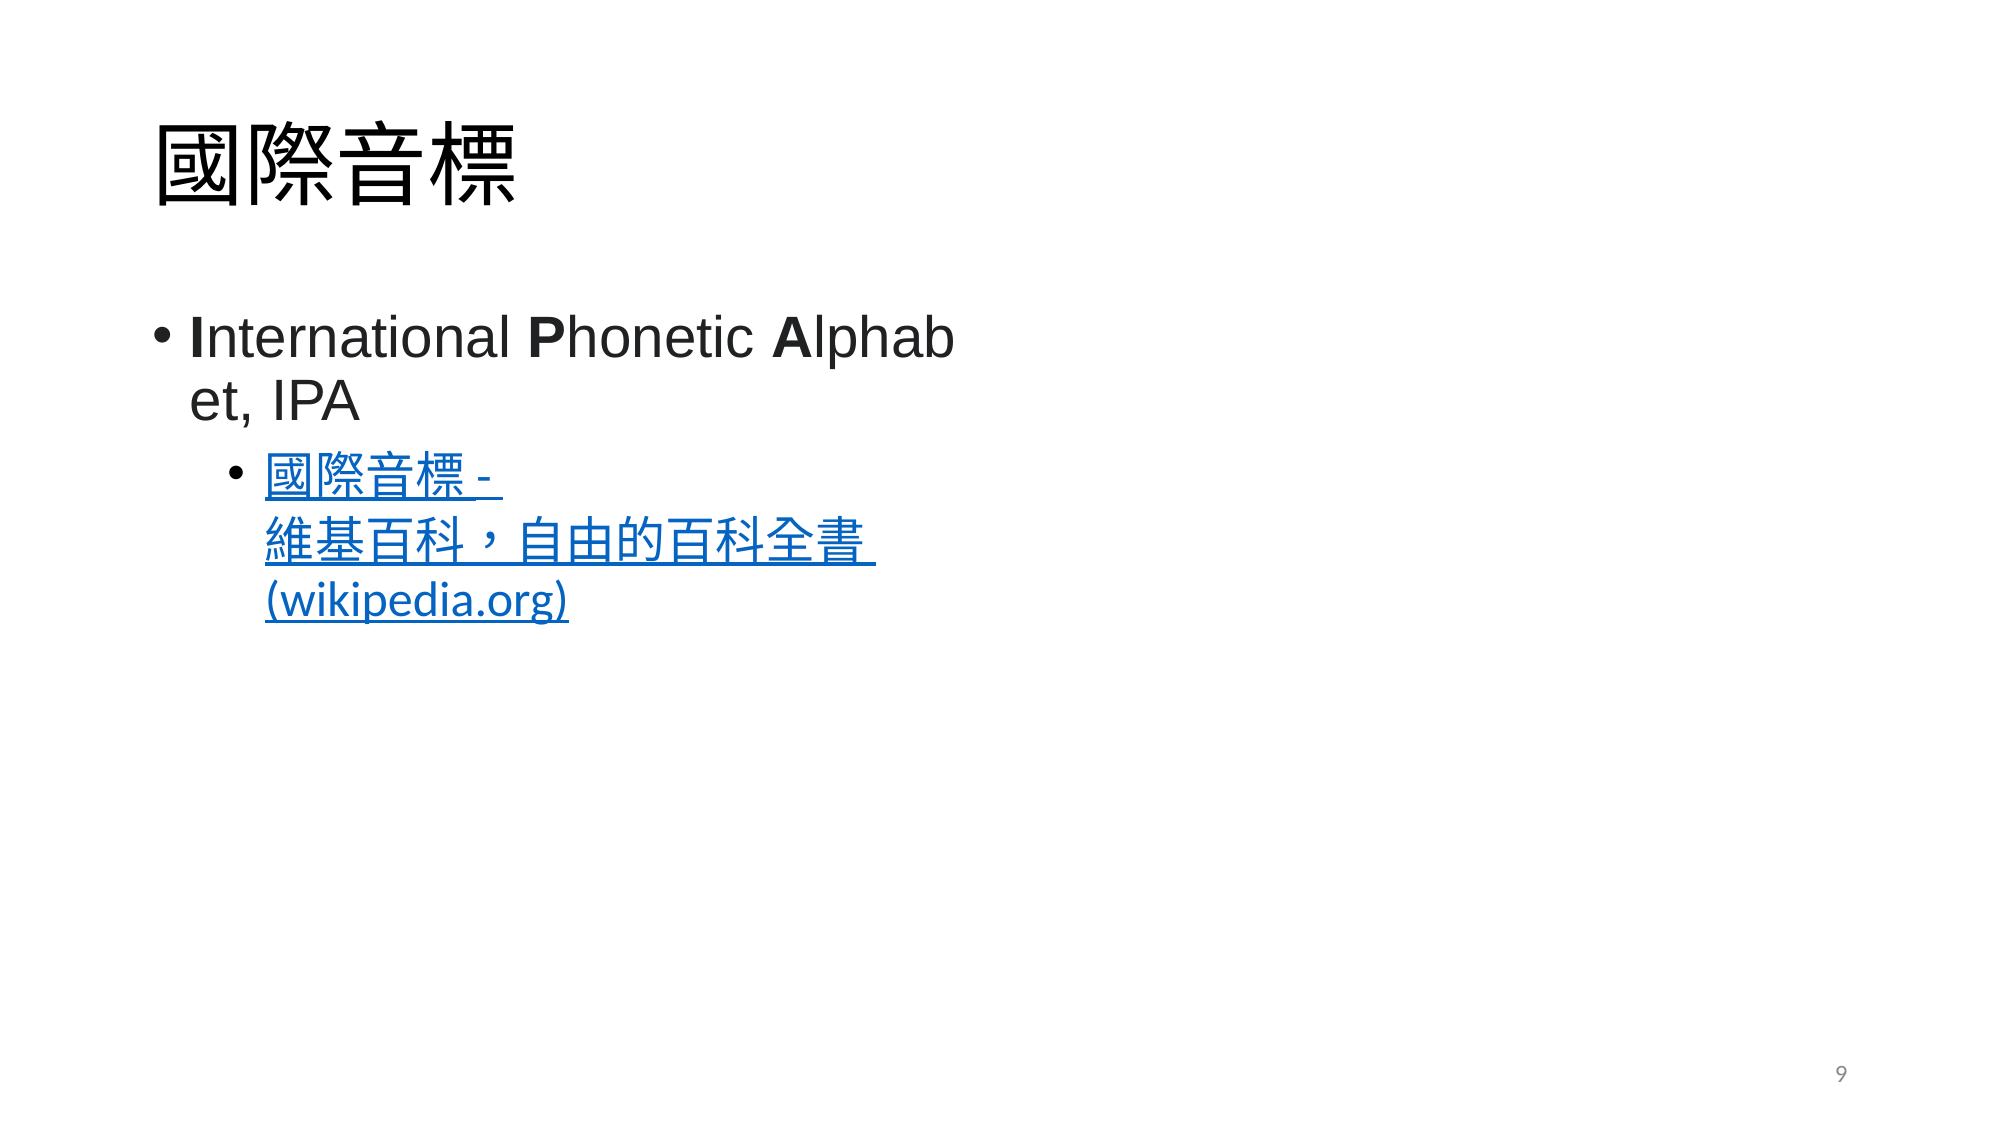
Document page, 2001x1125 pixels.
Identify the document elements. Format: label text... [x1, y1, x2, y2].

slide_number 9 [1412, 1042, 1863, 1103]
list International Phonetic Alphabet, IPA 國際音標 - 維基百科，自由的百科全書 (wikipedia.org) [137, 299, 988, 1014]
title 國際音標 [137, 59, 1863, 278]
